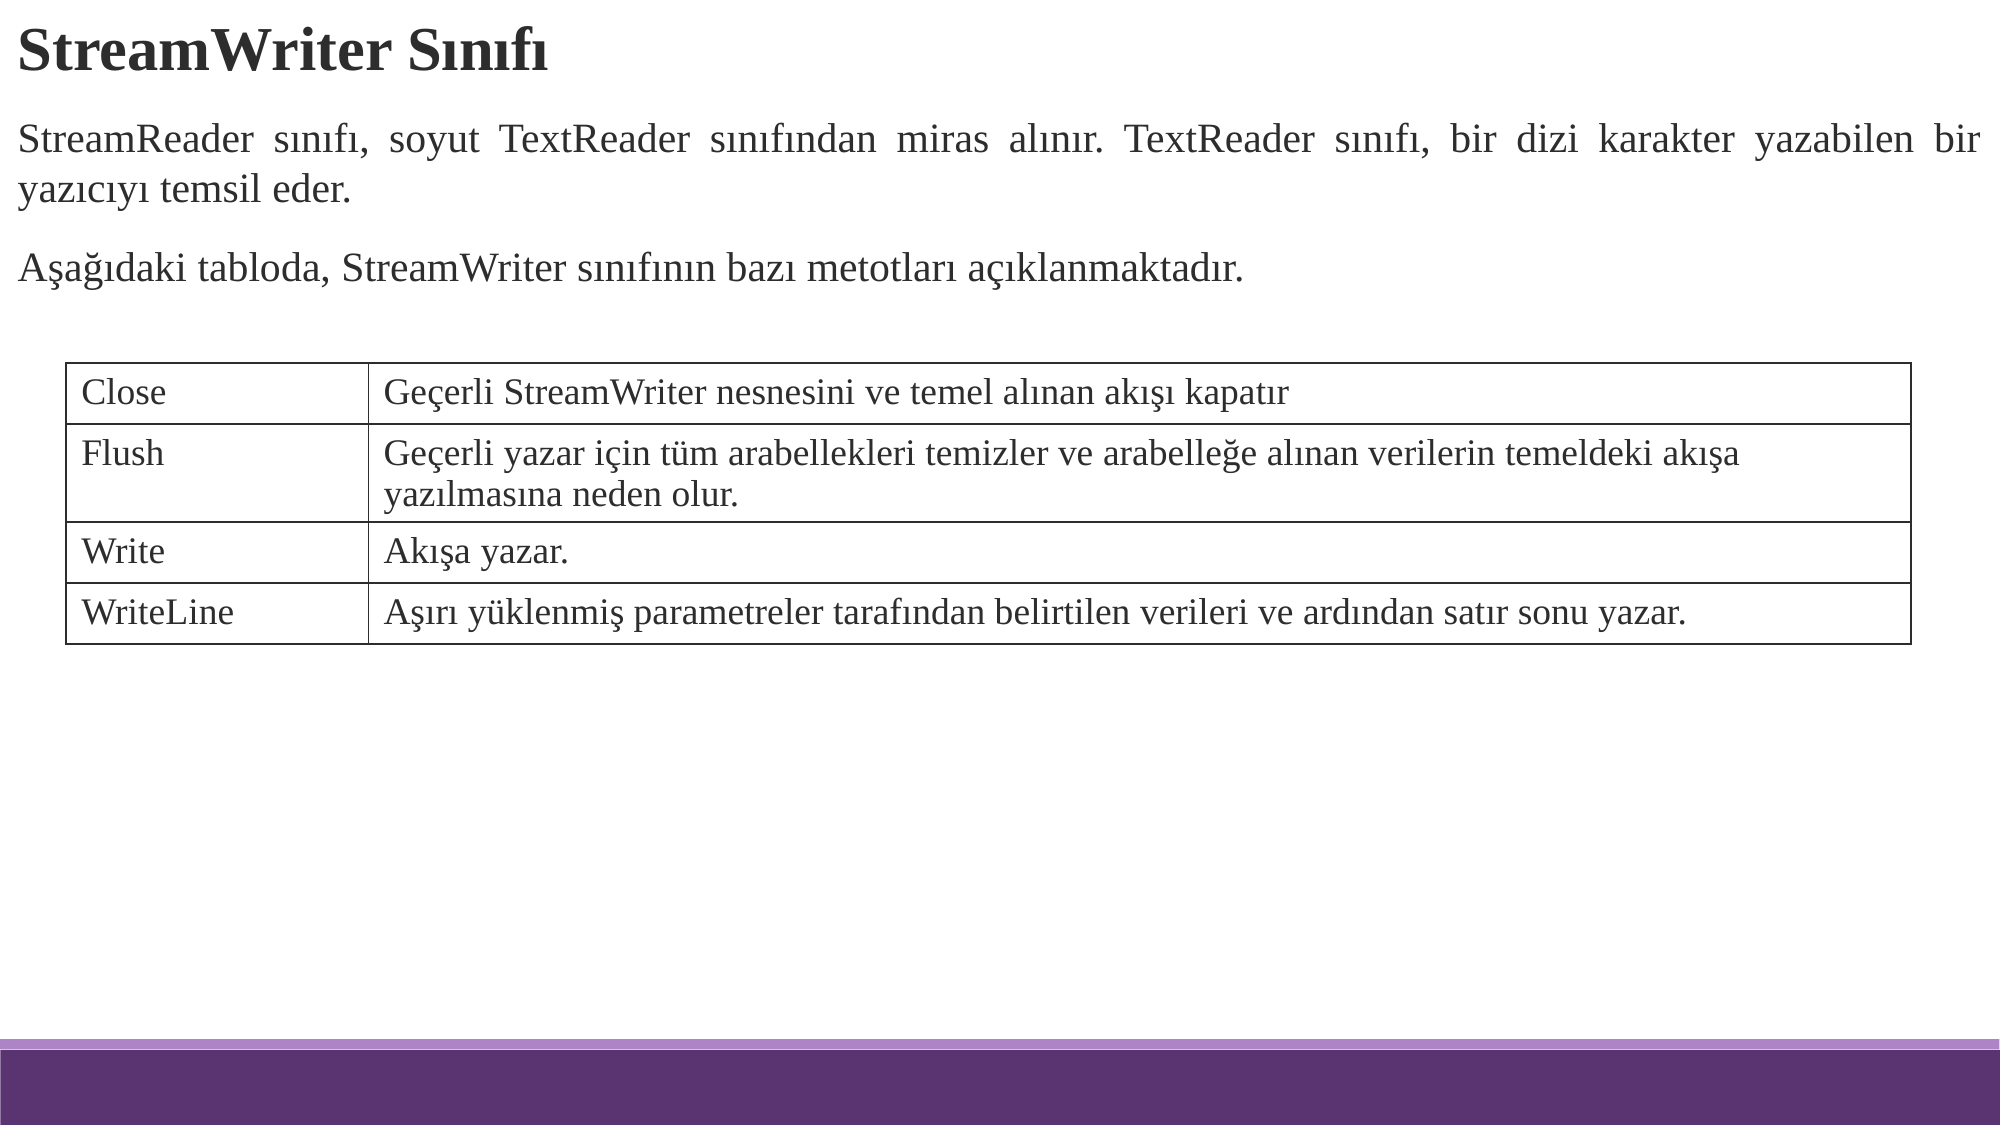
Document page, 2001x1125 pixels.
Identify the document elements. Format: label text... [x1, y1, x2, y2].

text_box StreamReader sınıfı, soyut TextReader sınıfından miras alınır. TextReader sınıfı, bir dizi karakter yazabilen bir yazıcıyı temsil eder. Aşağıdaki tabloda, StreamWriter sınıfının bazı metotları açıklanmaktadır. [17, 102, 1983, 1060]
table_cell Akışa yazar. [369, 523, 1910, 582]
table_header Close [67, 364, 368, 423]
text_box StreamWriter Sınıfı [17, 0, 2000, 101]
table_header Geçerli StreamWriter nesnesini ve temel alınan akışı kapatır [369, 364, 1910, 423]
table_cell WriteLine [67, 584, 368, 643]
table_cell Aşırı yüklenmiş parametreler tarafından belirtilen verileri ve ardından satır sonu yazar. [369, 584, 1910, 643]
table_cell Geçerli yazar için tüm arabellekleri temizler ve arabelleğe alınan verilerin temeldeki akışa yazılmasına neden olur. [369, 425, 1910, 521]
table_cell Flush [67, 425, 368, 521]
table_cell Write [67, 523, 368, 582]
